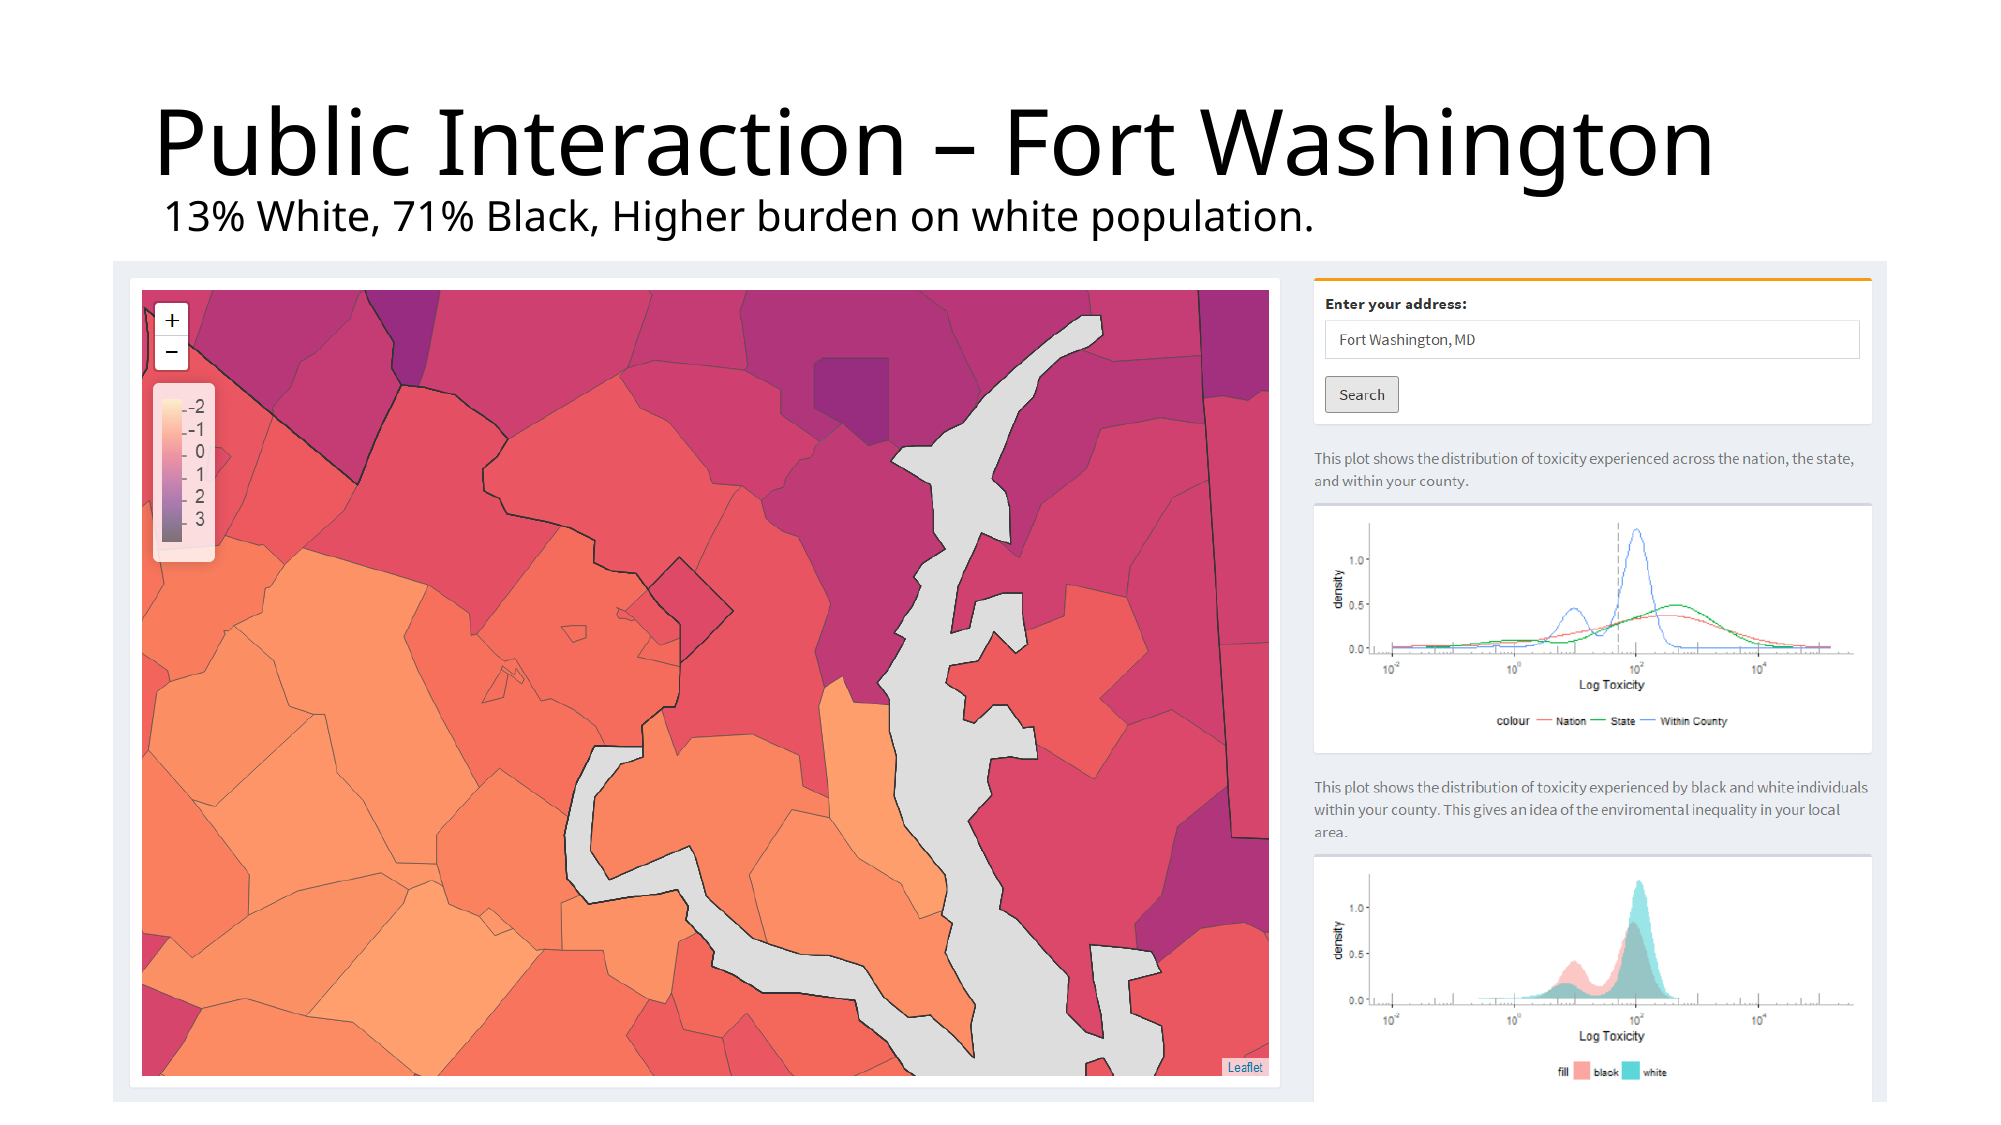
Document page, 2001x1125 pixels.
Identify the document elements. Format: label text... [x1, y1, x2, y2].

picture [113, 261, 1887, 1103]
title Public Interaction – Fort Washington 13% White, 71% Black, Higher burden on white population. [137, 59, 1863, 261]
